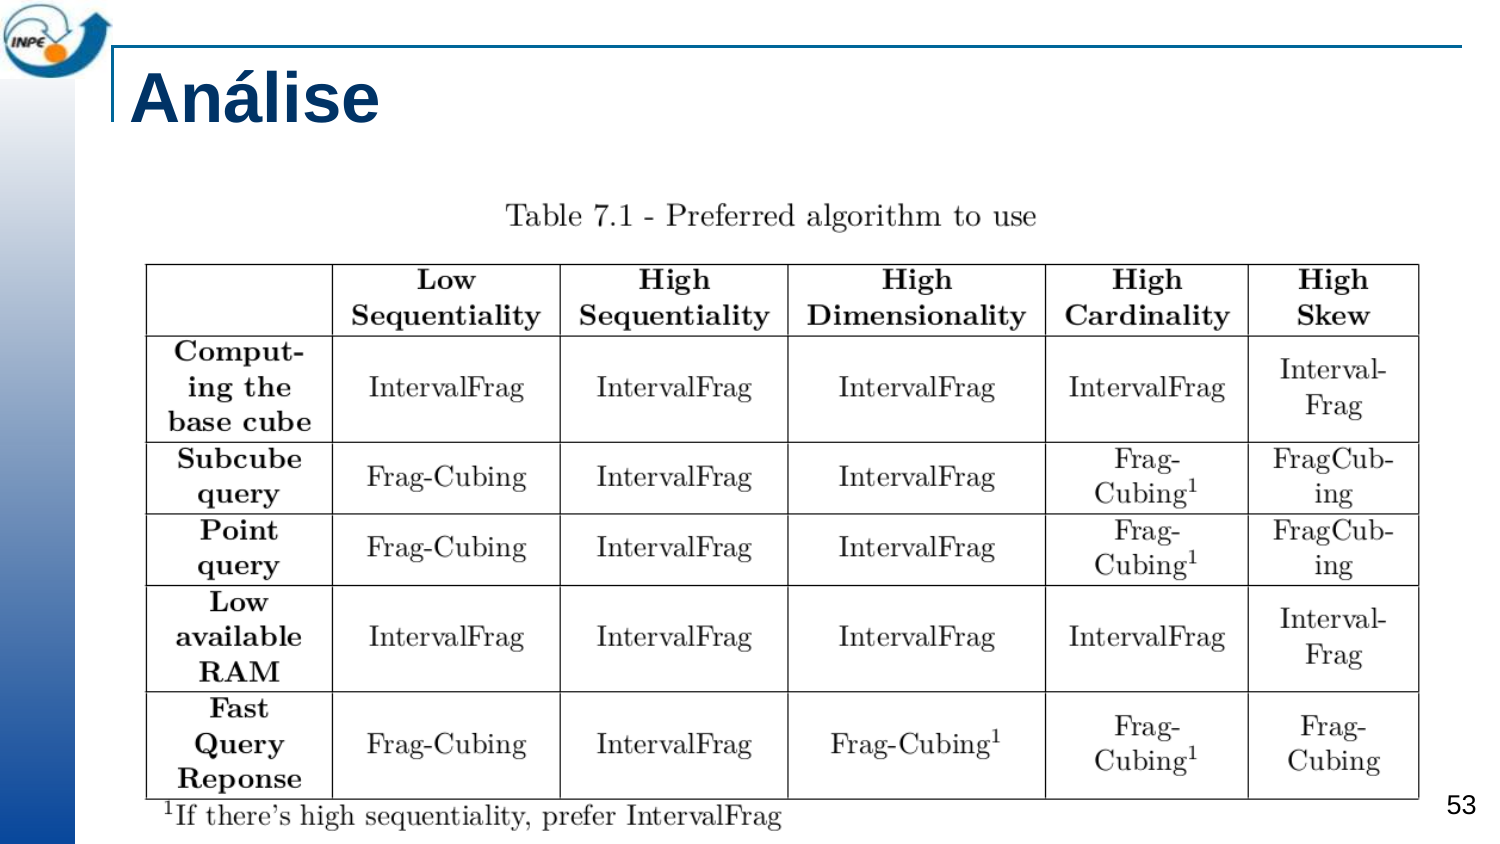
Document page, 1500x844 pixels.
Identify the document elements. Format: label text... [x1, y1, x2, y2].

picture [0, 0, 113, 79]
slide_number ‹#› [1433, 779, 1494, 844]
picture [133, 190, 1429, 844]
title Análise [112, 46, 1450, 141]
